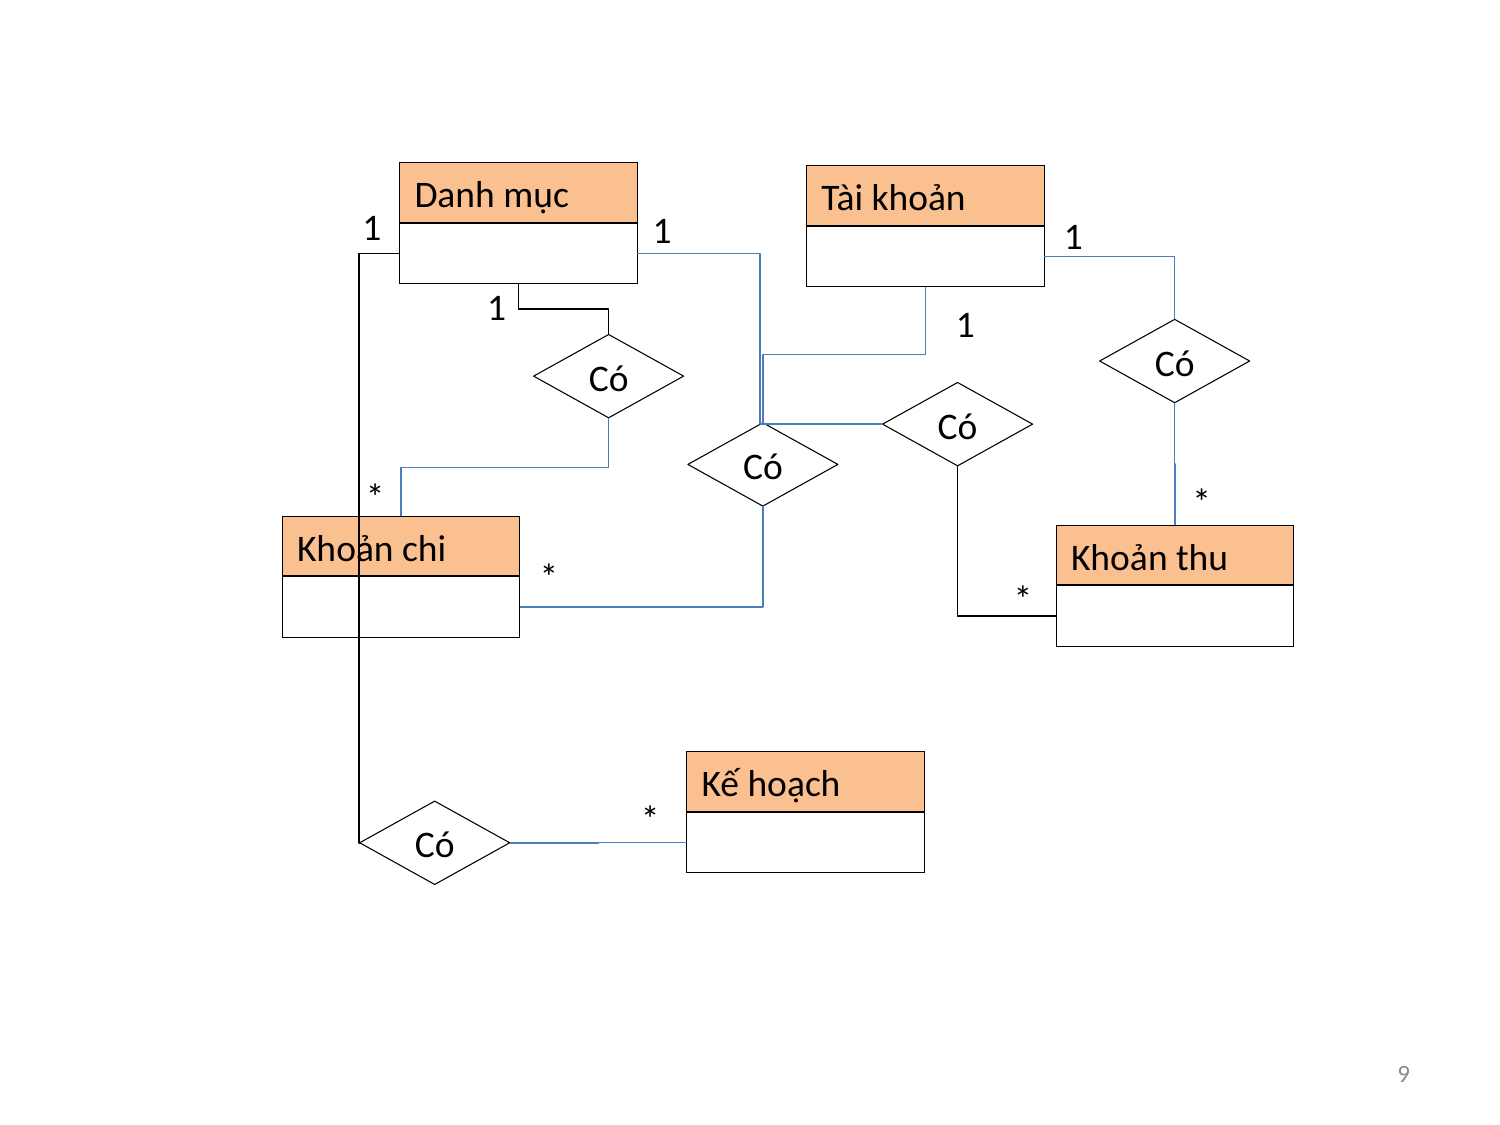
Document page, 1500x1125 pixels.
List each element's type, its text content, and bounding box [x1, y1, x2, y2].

text_box [405, 576, 520, 638]
slide_number 9 [1074, 1042, 1425, 1103]
text_box Có [697, 433, 840, 508]
text_box 1 [472, 284, 521, 336]
text_box Có [913, 380, 1035, 468]
text_box Khoản chi [282, 516, 354, 576]
text_box Danh mục [399, 162, 638, 223]
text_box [359, 253, 401, 844]
text_box 1 [637, 199, 687, 252]
text_box Có [1097, 319, 1252, 405]
text_box Khoản thu [1088, 525, 1294, 585]
text_box Kế hoạch [686, 751, 925, 812]
text_box Có [558, 332, 632, 420]
text_box Tài khoản [806, 165, 1045, 226]
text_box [1044, 256, 1175, 320]
text_box * [998, 598, 1048, 628]
text_box * [626, 787, 675, 840]
text_box Khoản chi [405, 516, 452, 576]
text_box 1 [1049, 205, 1099, 254]
text_box 1 [347, 195, 397, 256]
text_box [538, 263, 590, 355]
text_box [455, 362, 555, 572]
text_box * [1177, 474, 1226, 531]
text_box Có [371, 799, 511, 887]
text_box [282, 576, 354, 638]
text_box [1056, 585, 1294, 647]
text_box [775, 273, 913, 437]
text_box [931, 491, 1083, 591]
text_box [590, 434, 693, 679]
text_box * [524, 545, 574, 606]
text_box [806, 226, 1045, 287]
text_box 1 [940, 292, 990, 353]
text_box [399, 223, 637, 284]
text_box [686, 812, 925, 873]
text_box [637, 253, 883, 425]
